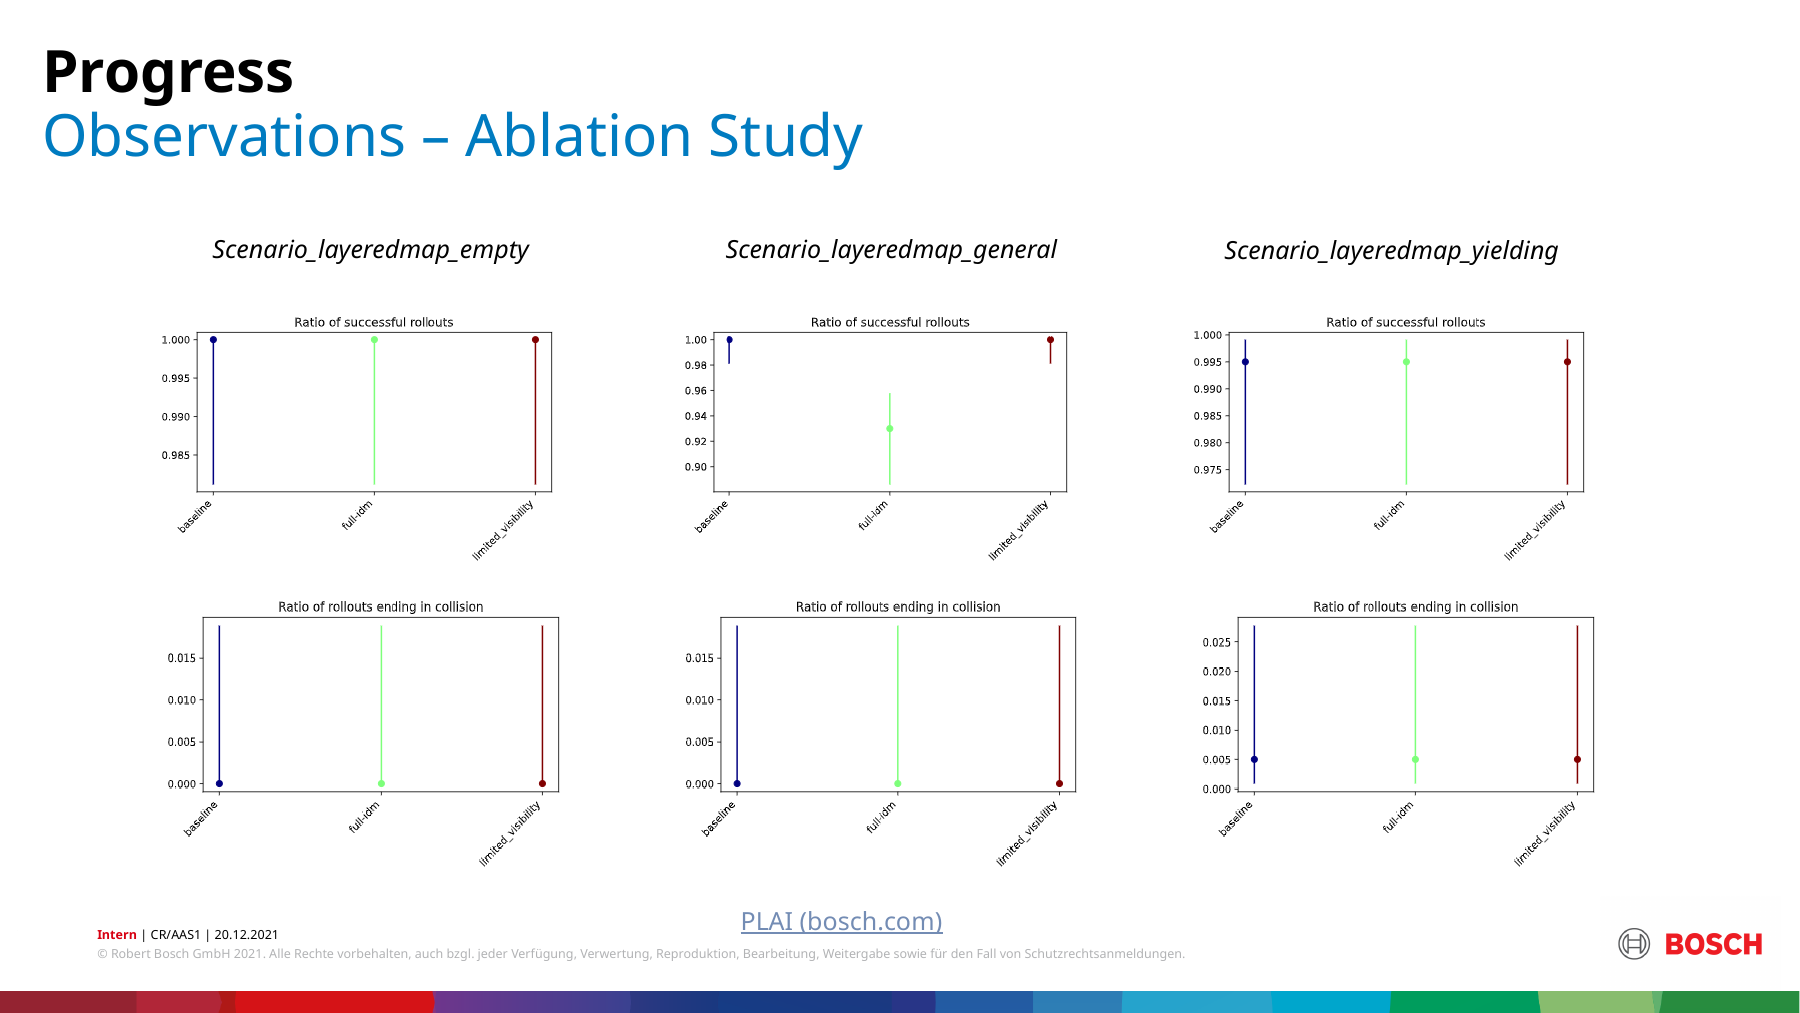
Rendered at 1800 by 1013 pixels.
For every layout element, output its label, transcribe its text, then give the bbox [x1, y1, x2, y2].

text_box Scenario_layeredmap_general [725, 233, 876, 287]
list [81, 201, 1673, 906]
text_box Scenario_layeredmap_yielding [1224, 234, 1375, 287]
title Observations – Ablation Study [42, 106, 1758, 171]
picture [128, 287, 1626, 884]
text_box PLAI (bosch.com) [725, 898, 1626, 947]
picture [0, 905, 1272, 1013]
text_box Scenario_layeredmap_empty [212, 233, 363, 287]
list Progress [42, 42, 1758, 106]
picture [1390, 896, 1800, 1013]
